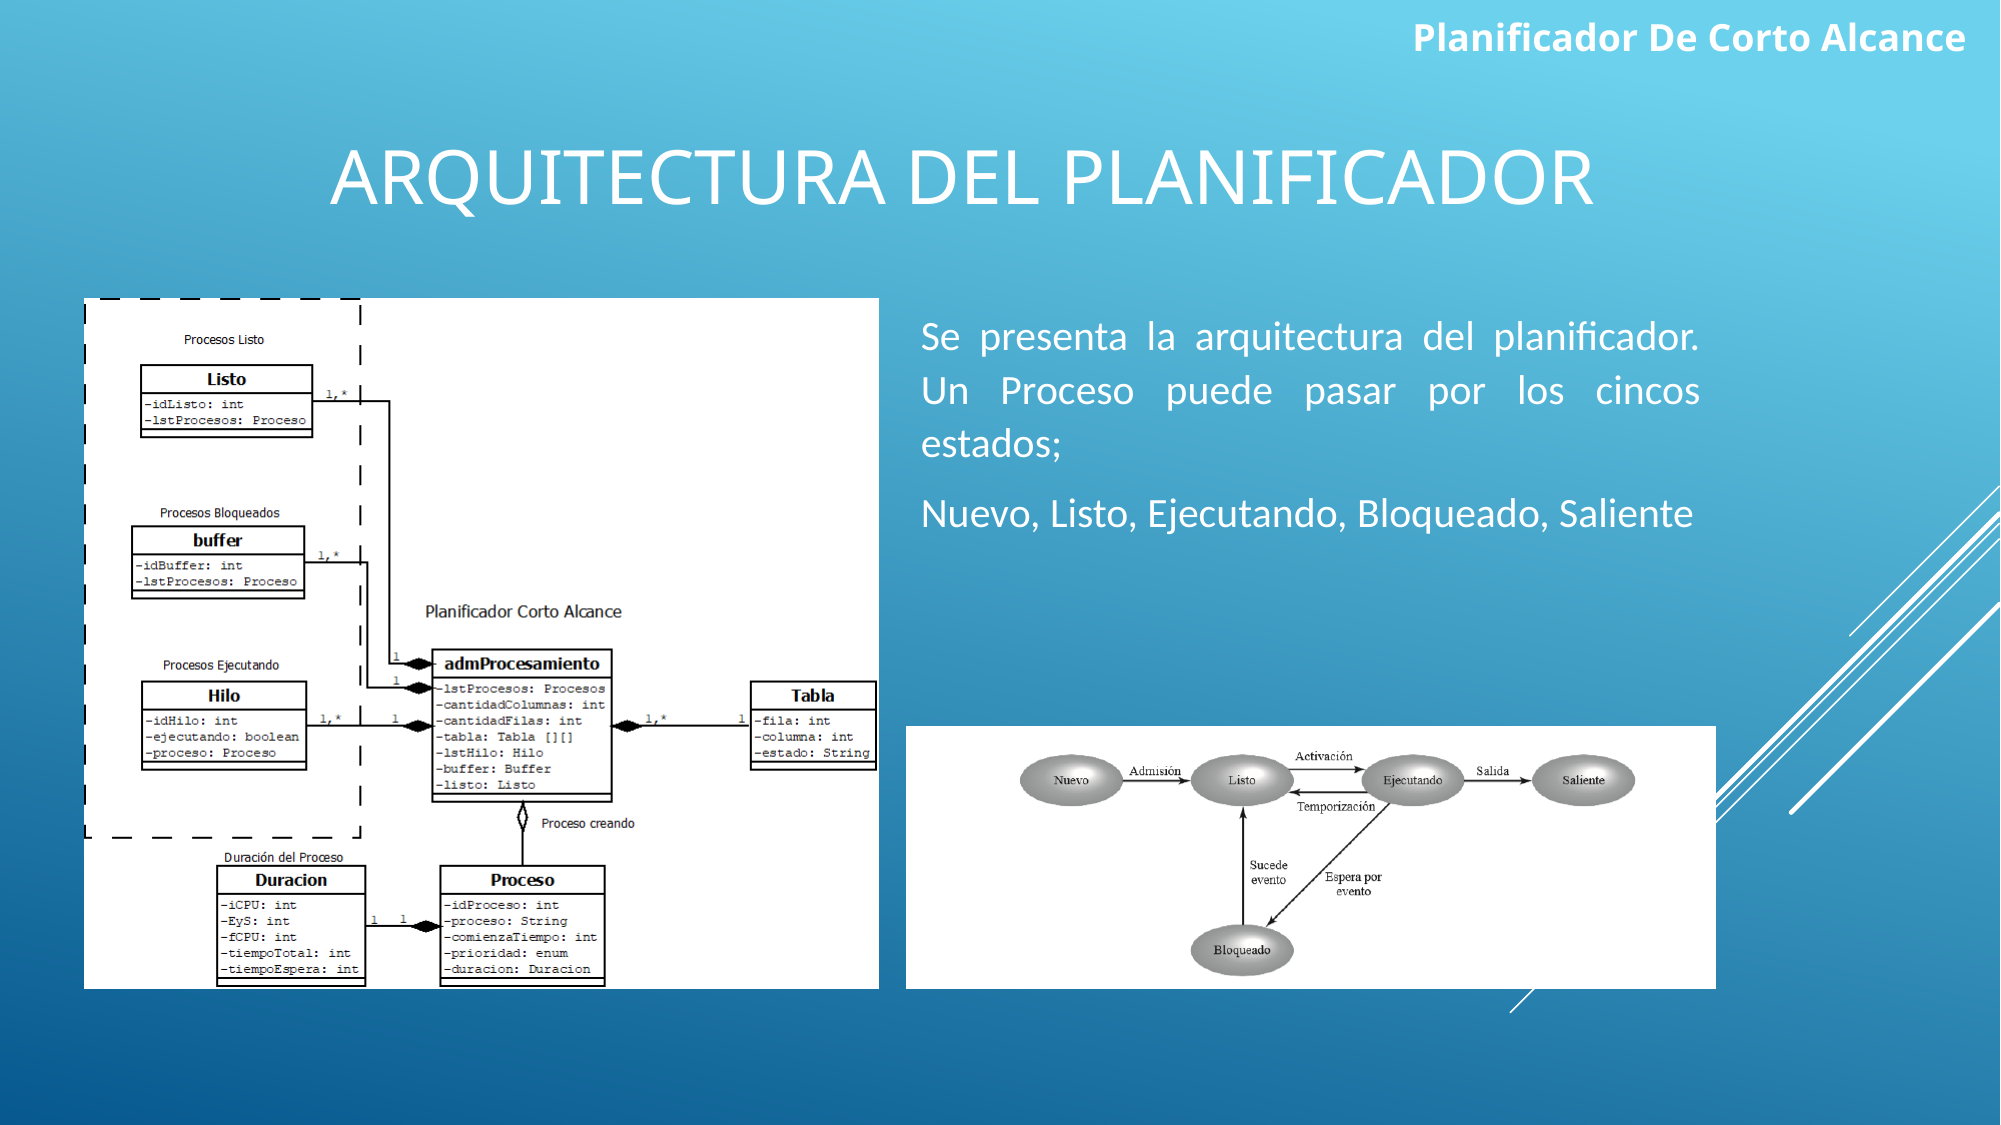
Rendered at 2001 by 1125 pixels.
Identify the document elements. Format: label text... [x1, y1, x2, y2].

text_box Se presenta la arquitectura del planificador. Un Proceso puede pasar por los cincos estados; Nuevo, Listo, Ejecutando, Bloqueado, Saliente [906, 298, 1716, 544]
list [83, 297, 880, 990]
title Arquitectura del planificador [315, 51, 1716, 299]
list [905, 726, 1716, 990]
text_box Planificador De Corto Alcance [1397, 7, 1983, 67]
